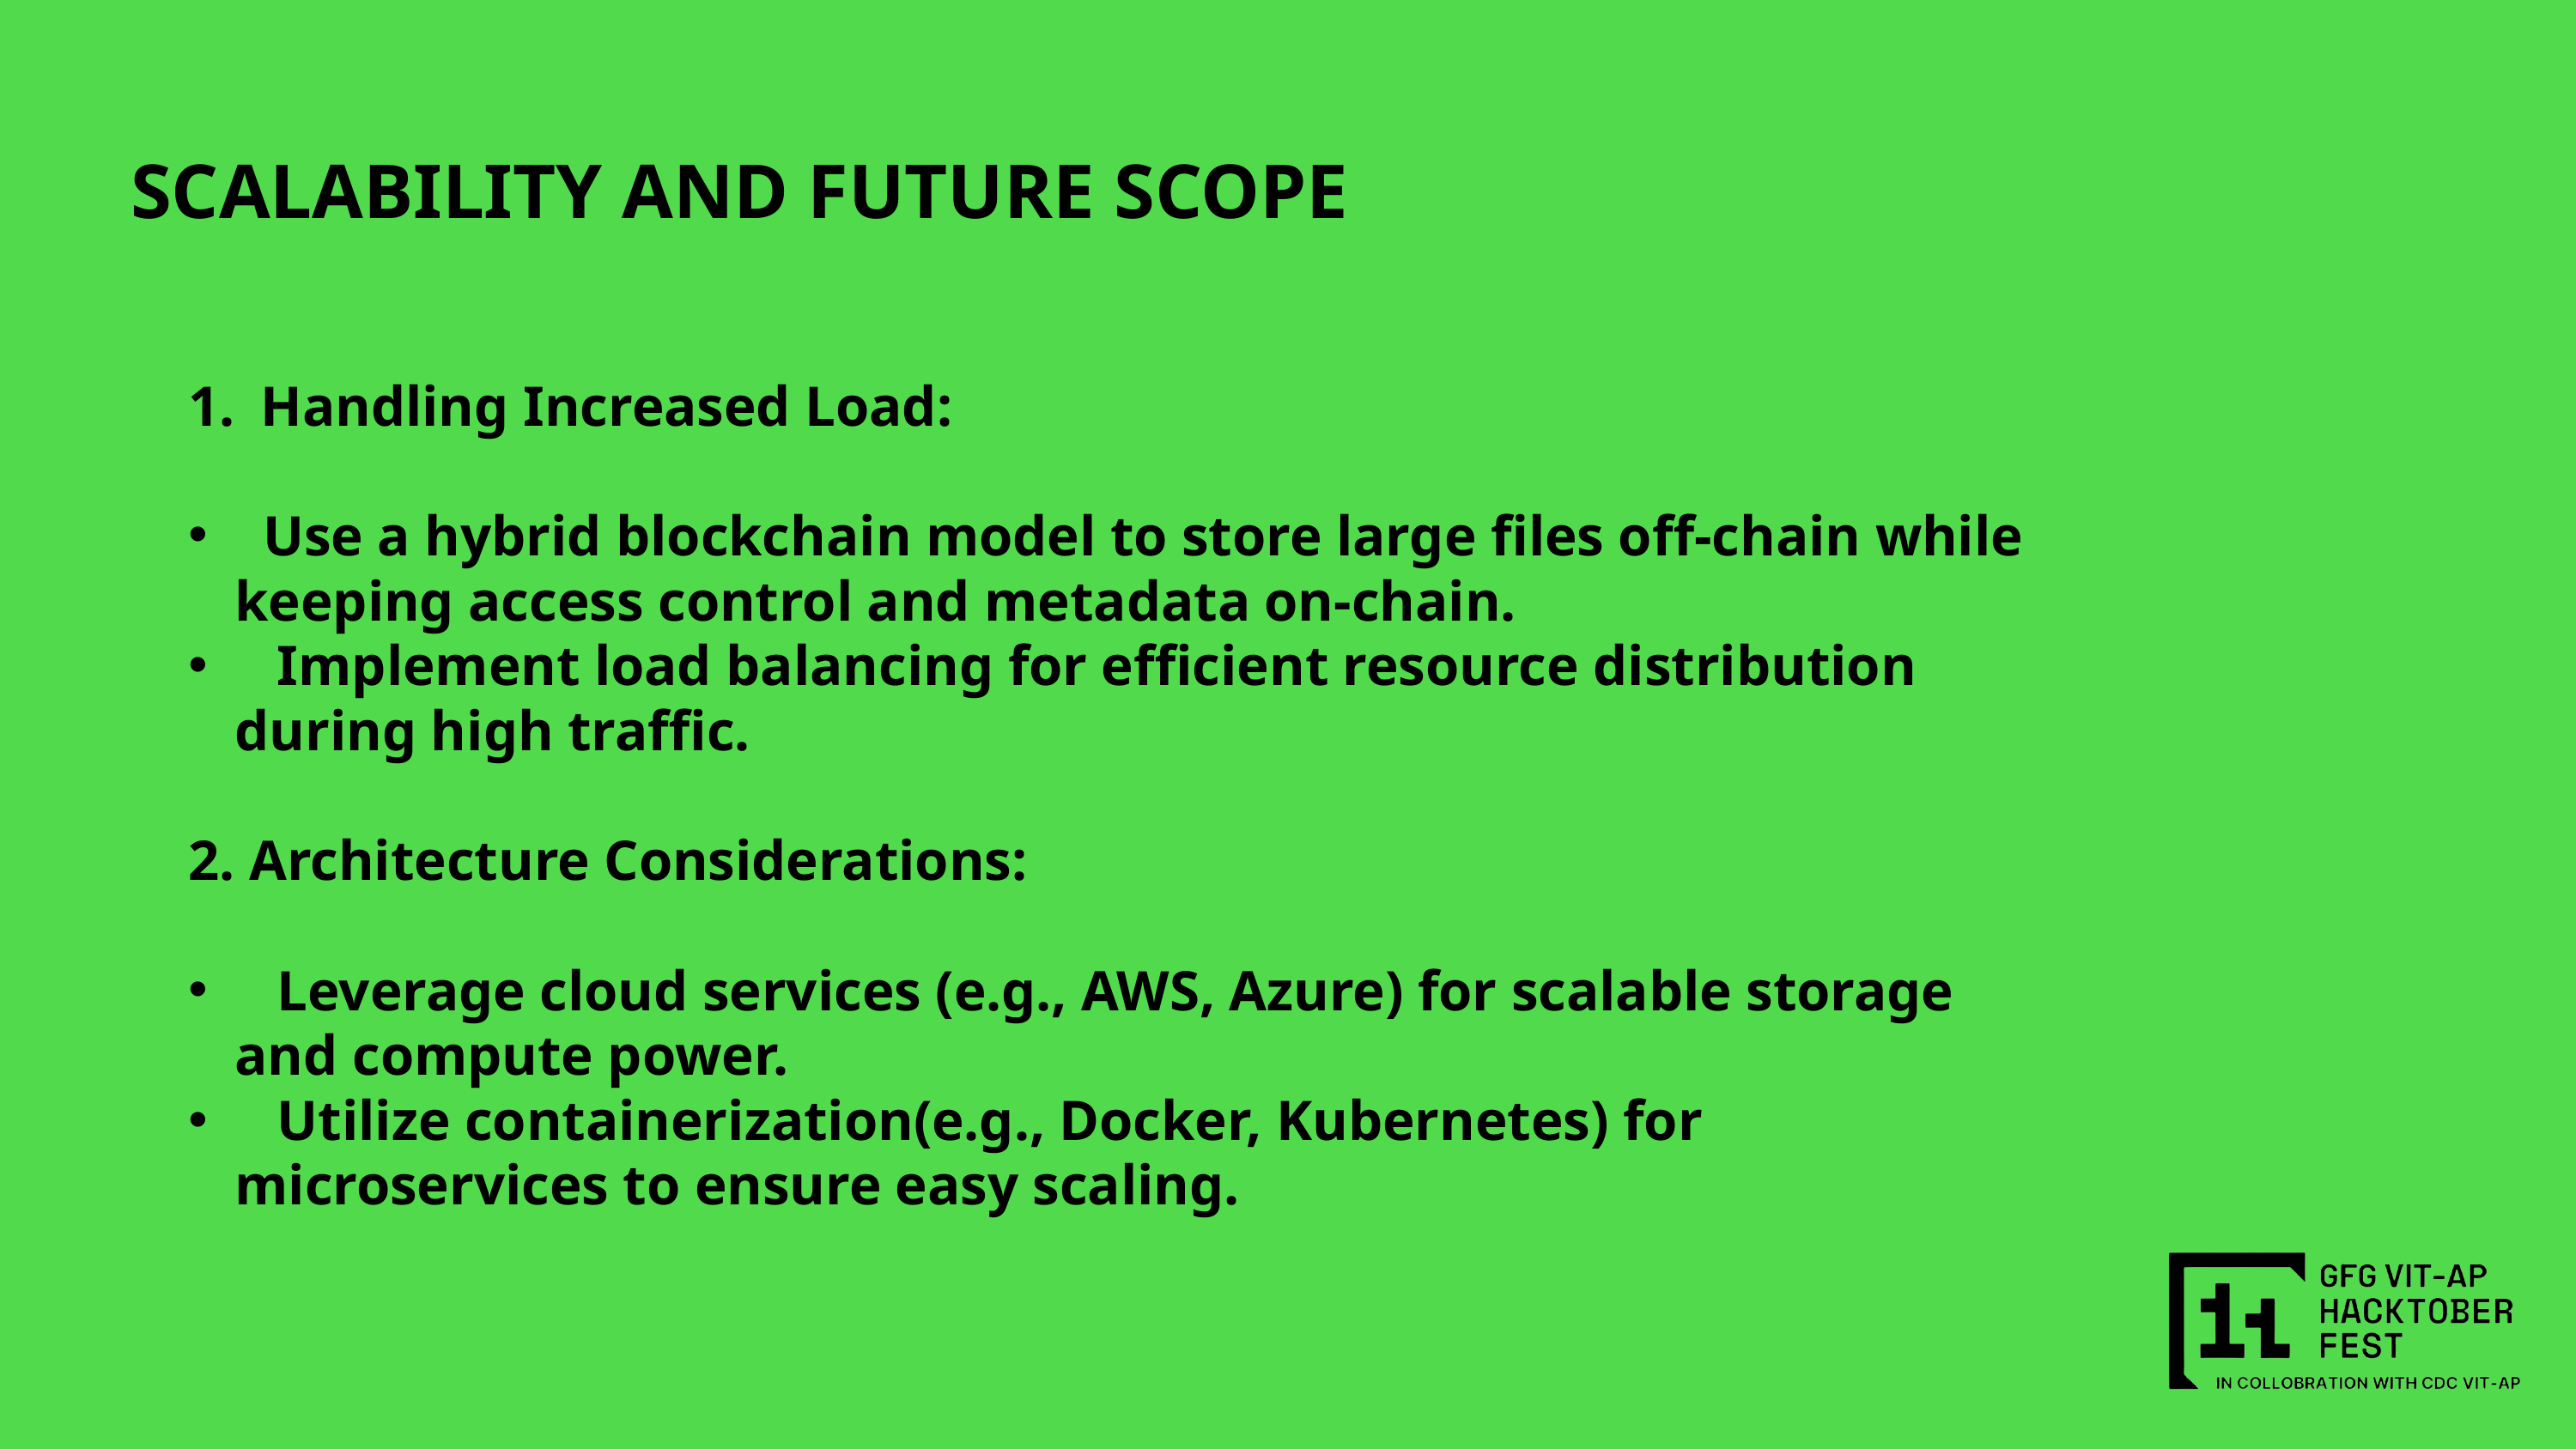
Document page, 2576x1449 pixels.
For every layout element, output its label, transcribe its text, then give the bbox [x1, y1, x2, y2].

text_box SCALABILITY AND FUTURE SCOPE [75, 144, 1404, 233]
picture [2103, 1179, 2576, 1449]
text_box Handling Increased Load: Use a hybrid blockchain model to store large files off-chain while keeping access control and metadata on-chain. Implement load balancing for efficient resource distribution during high traffic. 2. Architecture Considerations: Leverage cloud services (e.g., AWS, Azure) for scalable storage and compute power. Utilize containerization(e.g., Docker, Kubernetes) for microservices to ensure easy scaling. [142, 306, 2068, 1282]
